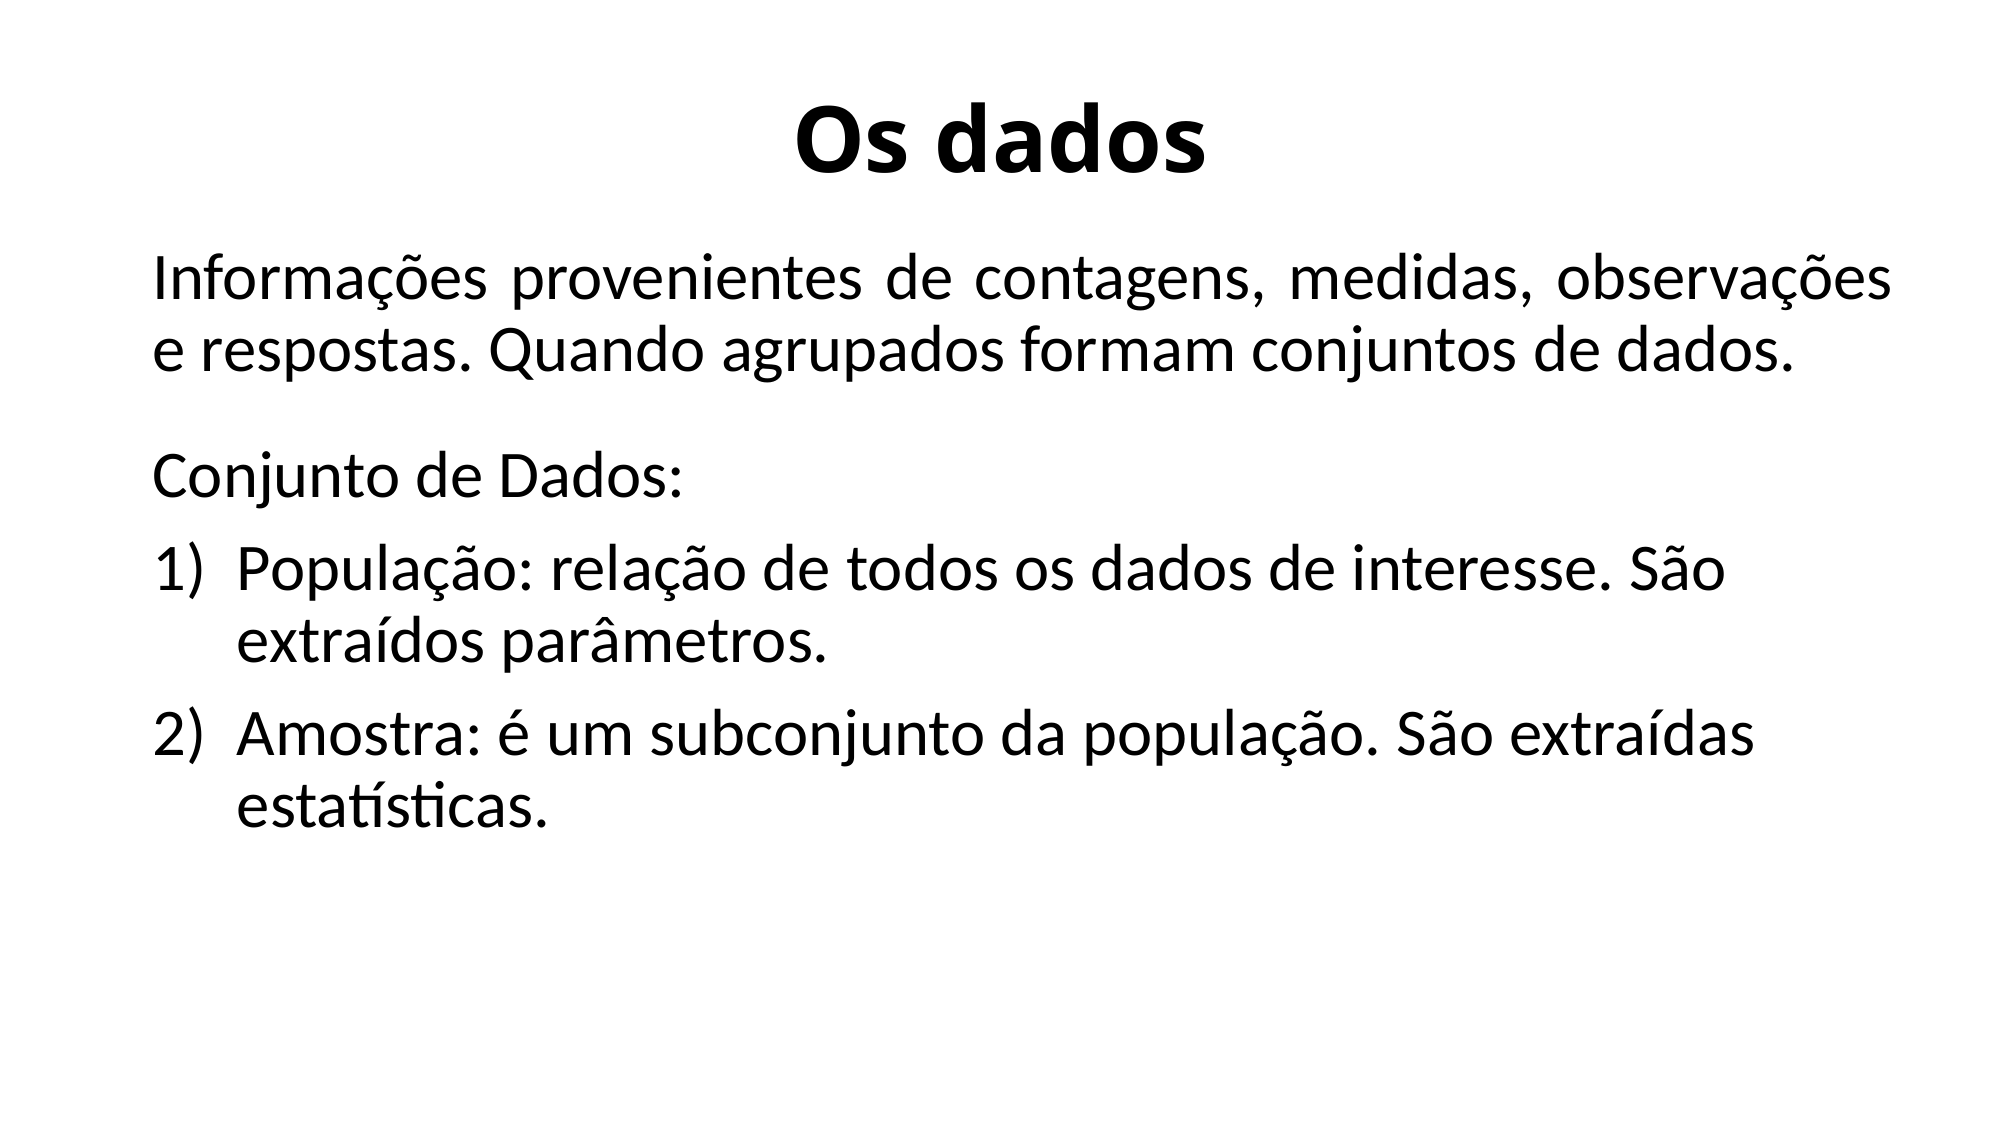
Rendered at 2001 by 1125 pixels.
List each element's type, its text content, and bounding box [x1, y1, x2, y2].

title Os dados [137, 59, 1863, 227]
text_box Informações provenientes de contagens, medidas, observações e respostas. Quando agrupados formam conjuntos de dados. [137, 234, 1910, 434]
text_box Conjunto de Dados: População: relação de todos os dados de interesse. São extraídos parâmetros. Amostra: é um subconjunto da população. São extraídas estatísticas. [137, 432, 1863, 909]
